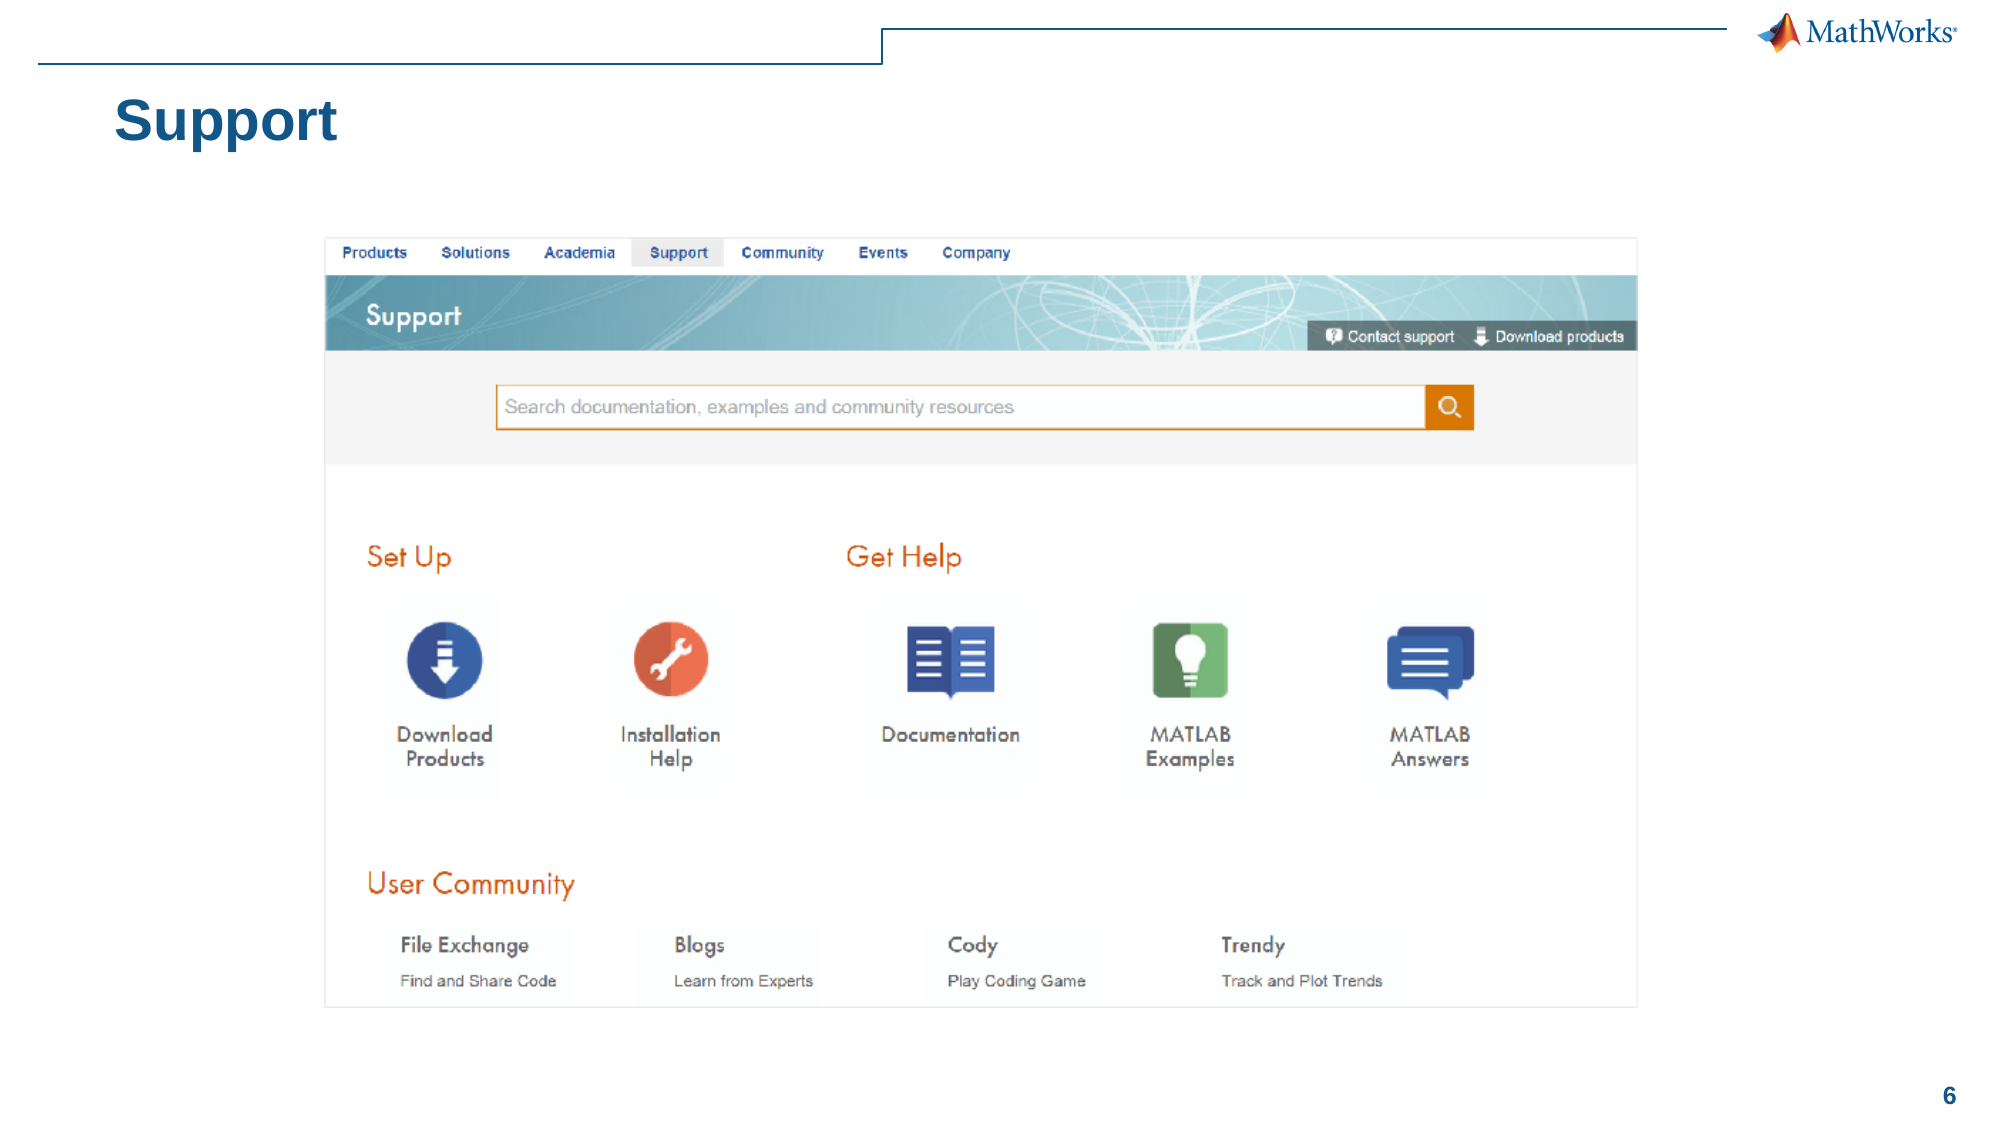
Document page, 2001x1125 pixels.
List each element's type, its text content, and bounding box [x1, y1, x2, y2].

title Support [99, 75, 1867, 238]
picture [1751, 3, 1970, 63]
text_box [324, 237, 1638, 1008]
